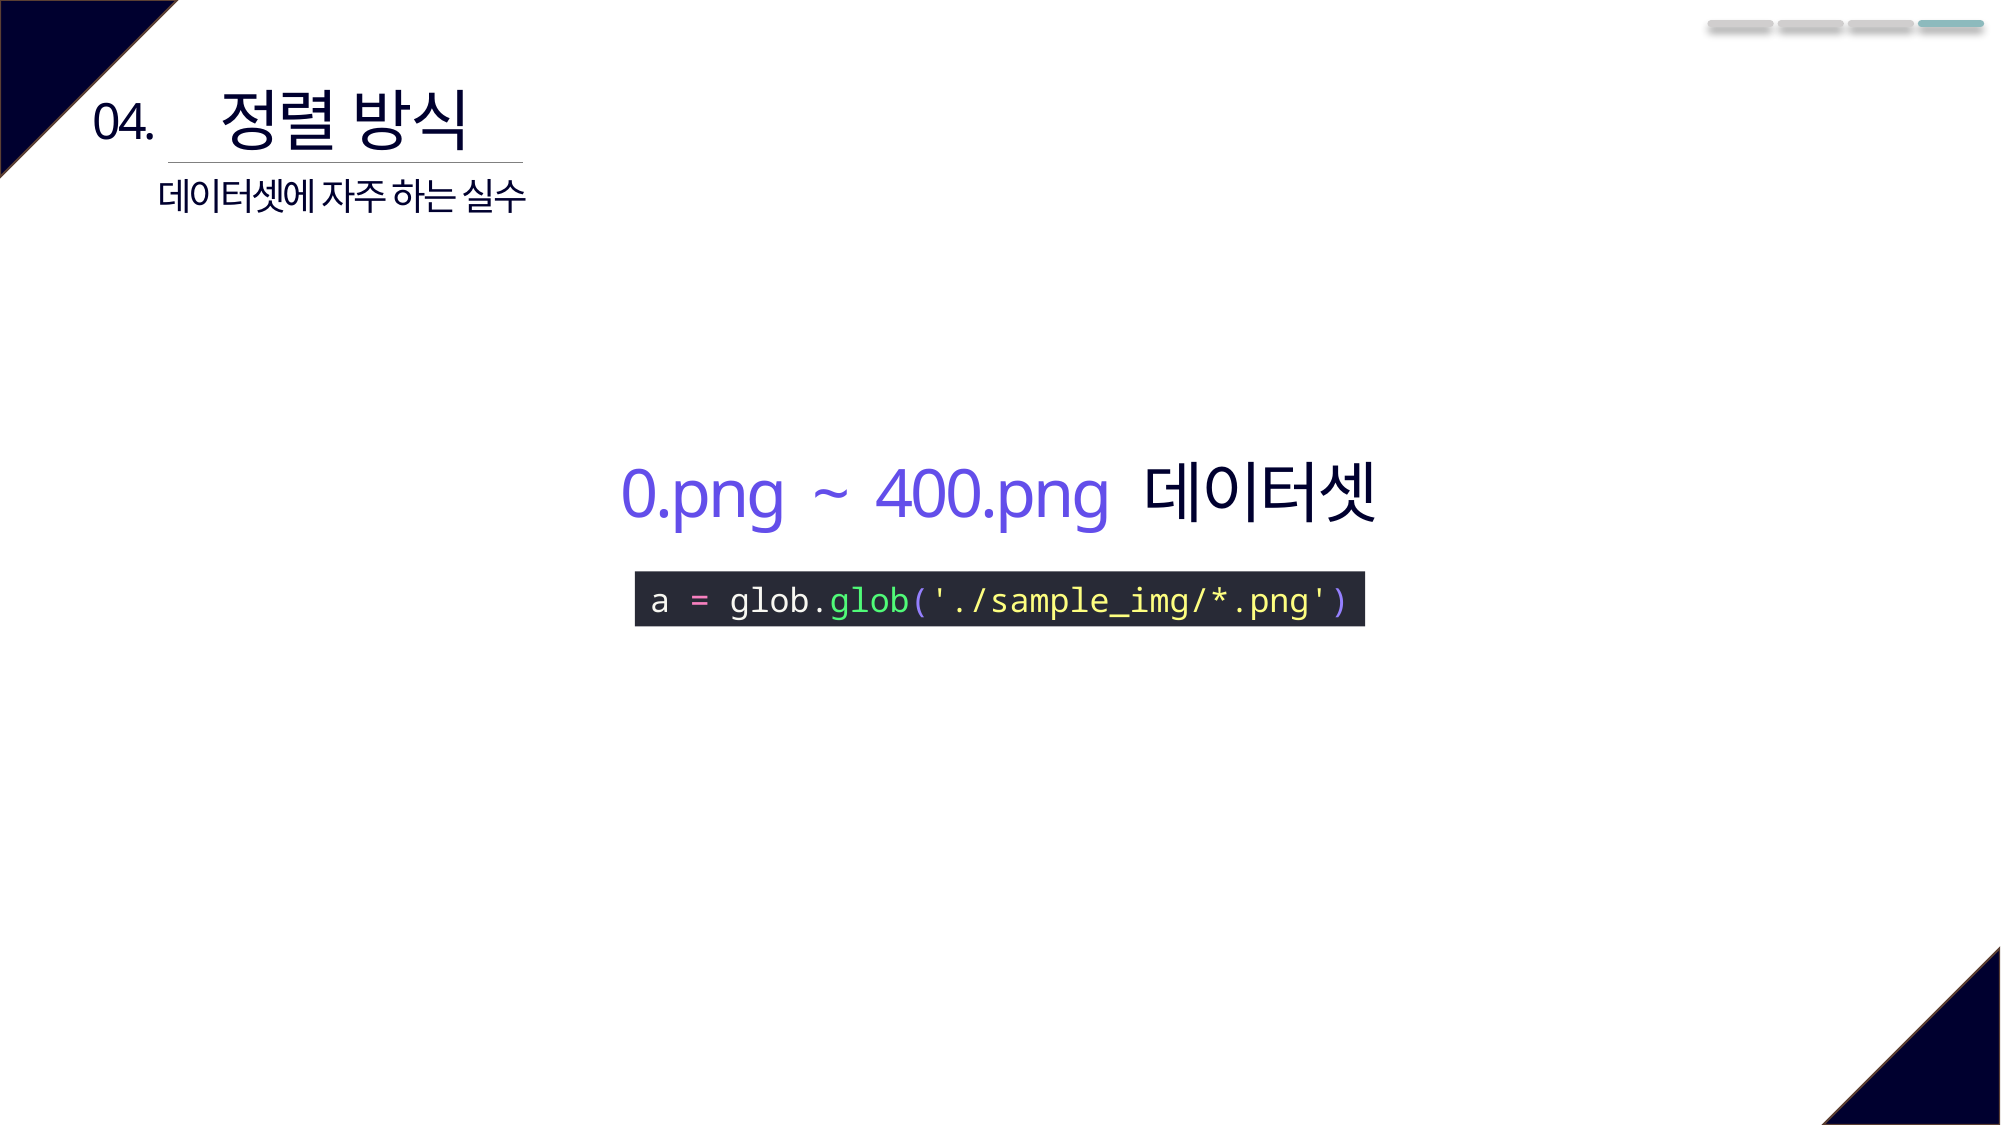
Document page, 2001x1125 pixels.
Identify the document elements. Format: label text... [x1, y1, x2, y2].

text_box 0.png ~ 400.png 데이터셋 [605, 443, 1395, 538]
text_box 정렬 방식 [204, 71, 487, 162]
text_box 04. [78, 81, 172, 157]
text_box 데이터셋에 자주 하는 실수 [142, 165, 543, 225]
text_box a = glob.glob('./sample_img/*.png') [634, 571, 1366, 627]
